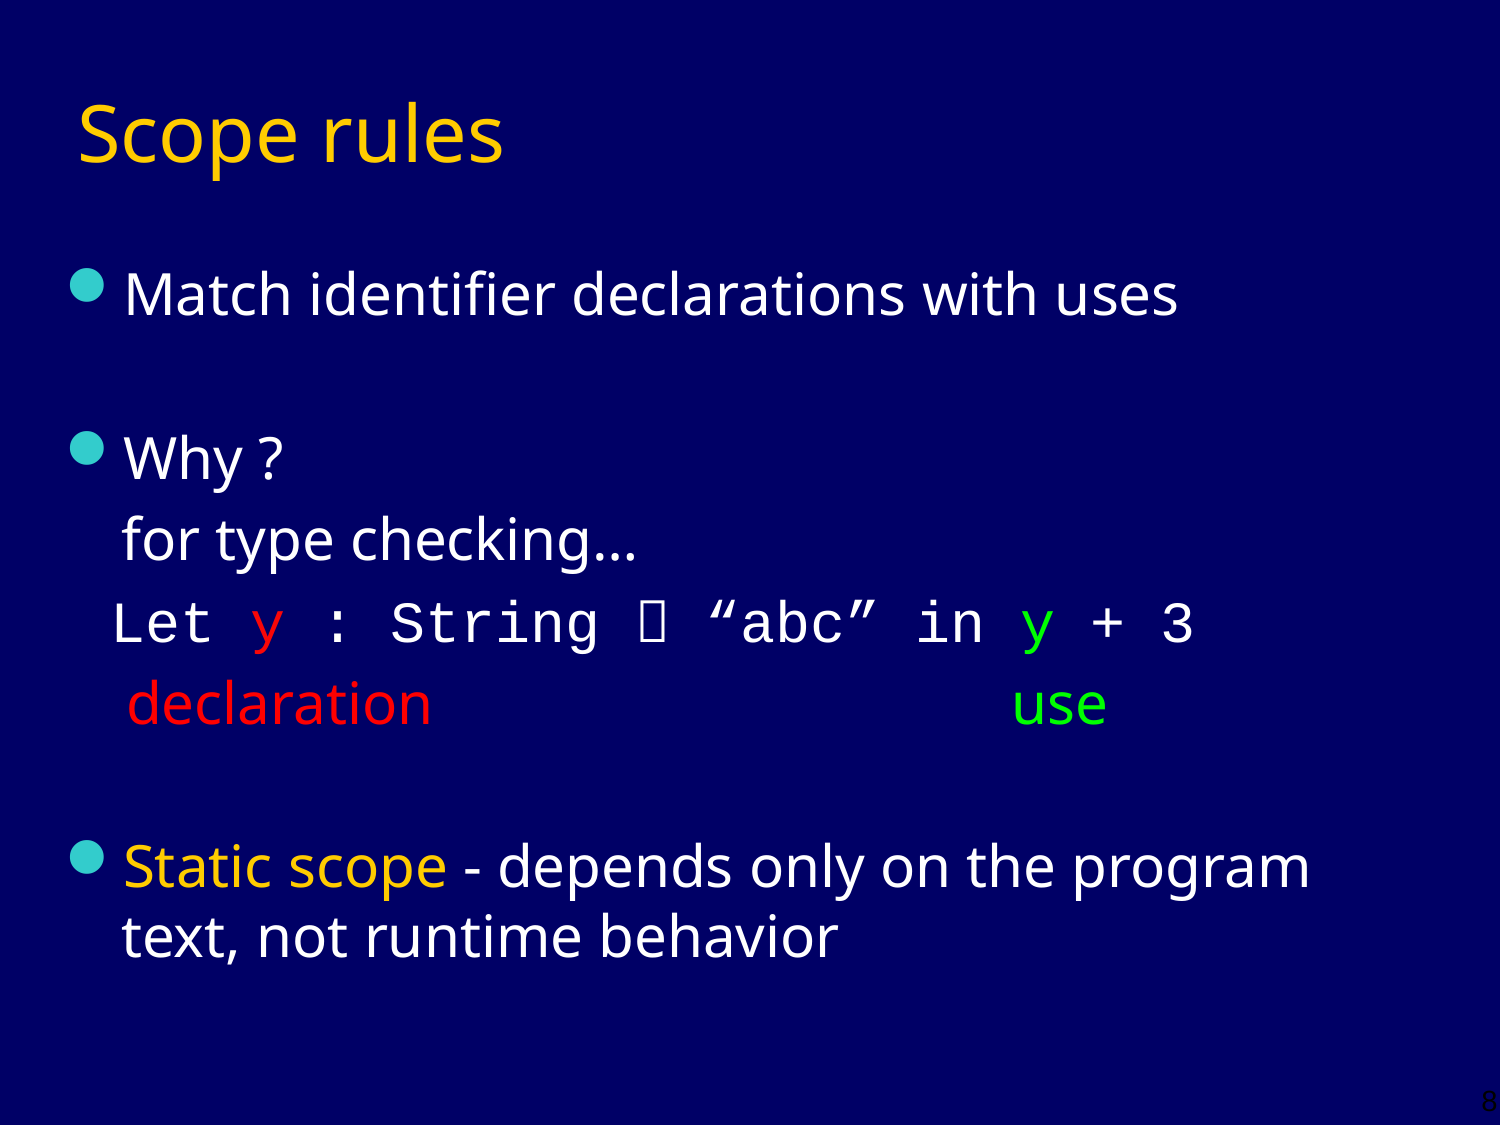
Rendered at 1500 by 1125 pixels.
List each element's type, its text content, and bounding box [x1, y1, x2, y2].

list Match identifier declarations with uses Why ? for type checking… Let y : String  “abc” in y + 3 declaration use Static scope - depends only on the program text, not runtime behavior [50, 249, 1450, 1088]
title Scope rules [62, 37, 1459, 225]
slide_number 8 [1200, 1050, 1500, 1125]
